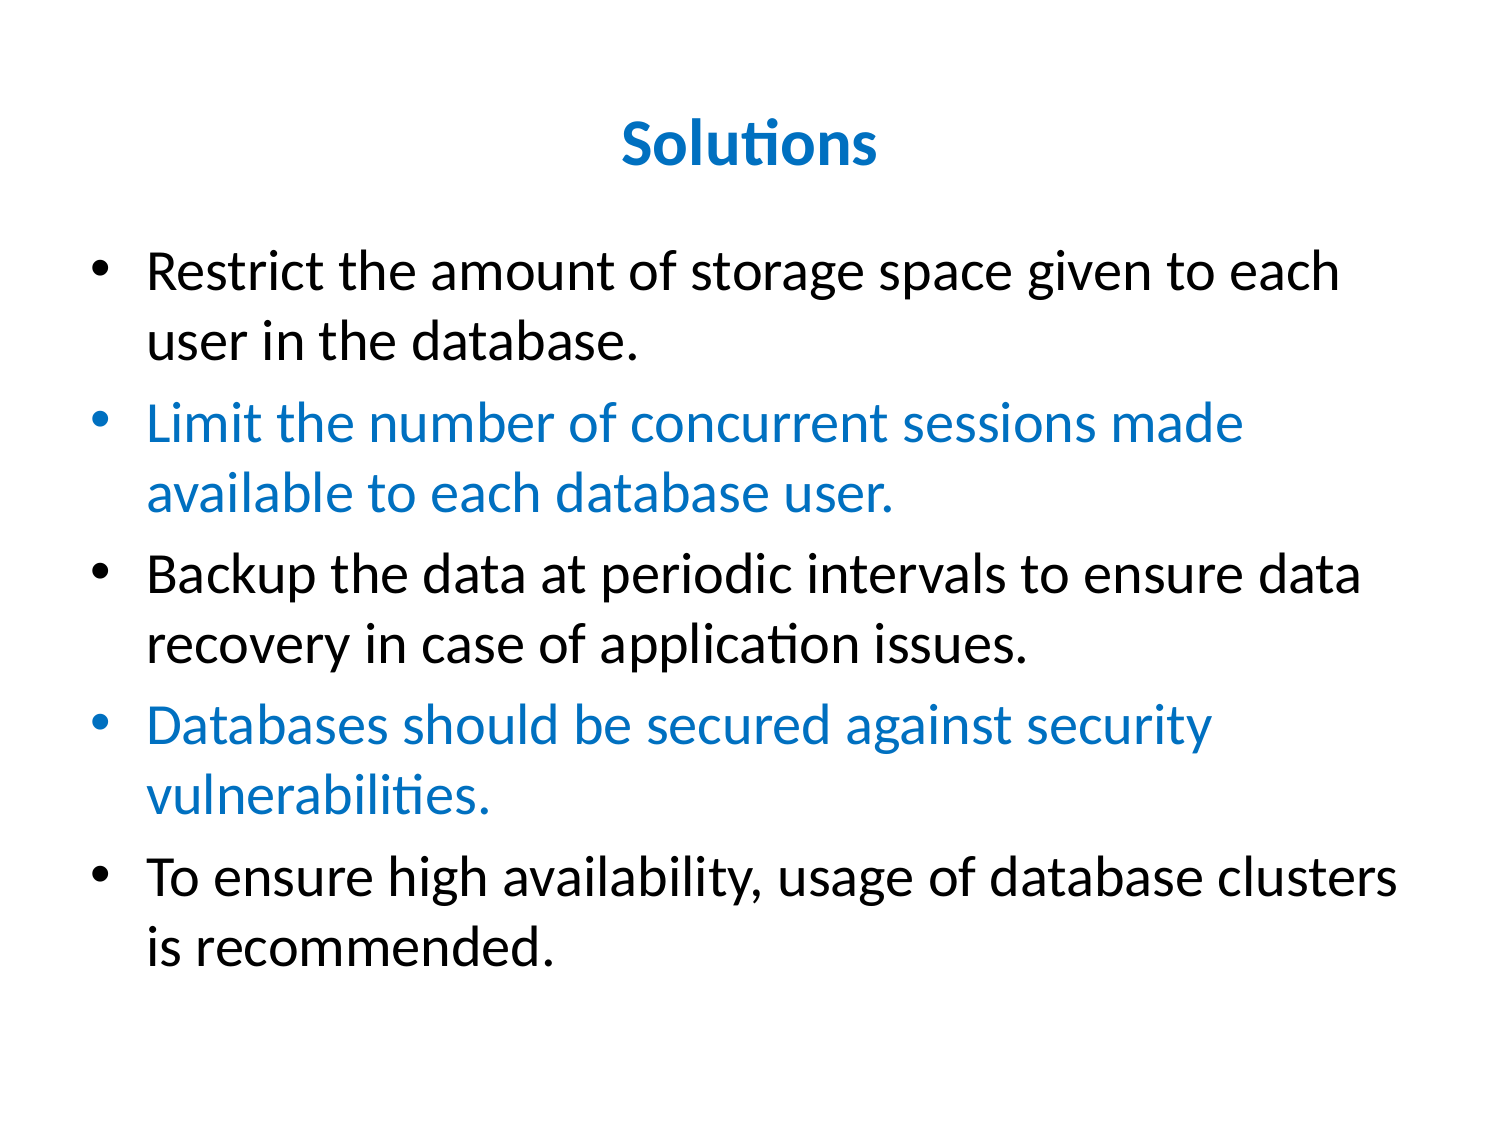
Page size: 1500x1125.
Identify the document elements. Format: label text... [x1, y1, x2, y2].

list Restrict the amount of storage space given to each user in the database. Limit the number of concurrent sessions made available to each database user. Backup the data at periodic intervals to ensure data recovery in case of application issues. Databases should be secured against security vulnerabilities. To ensure high availability, usage of database clusters is recommended. [75, 224, 1425, 1005]
title Solutions [75, 45, 1425, 224]
